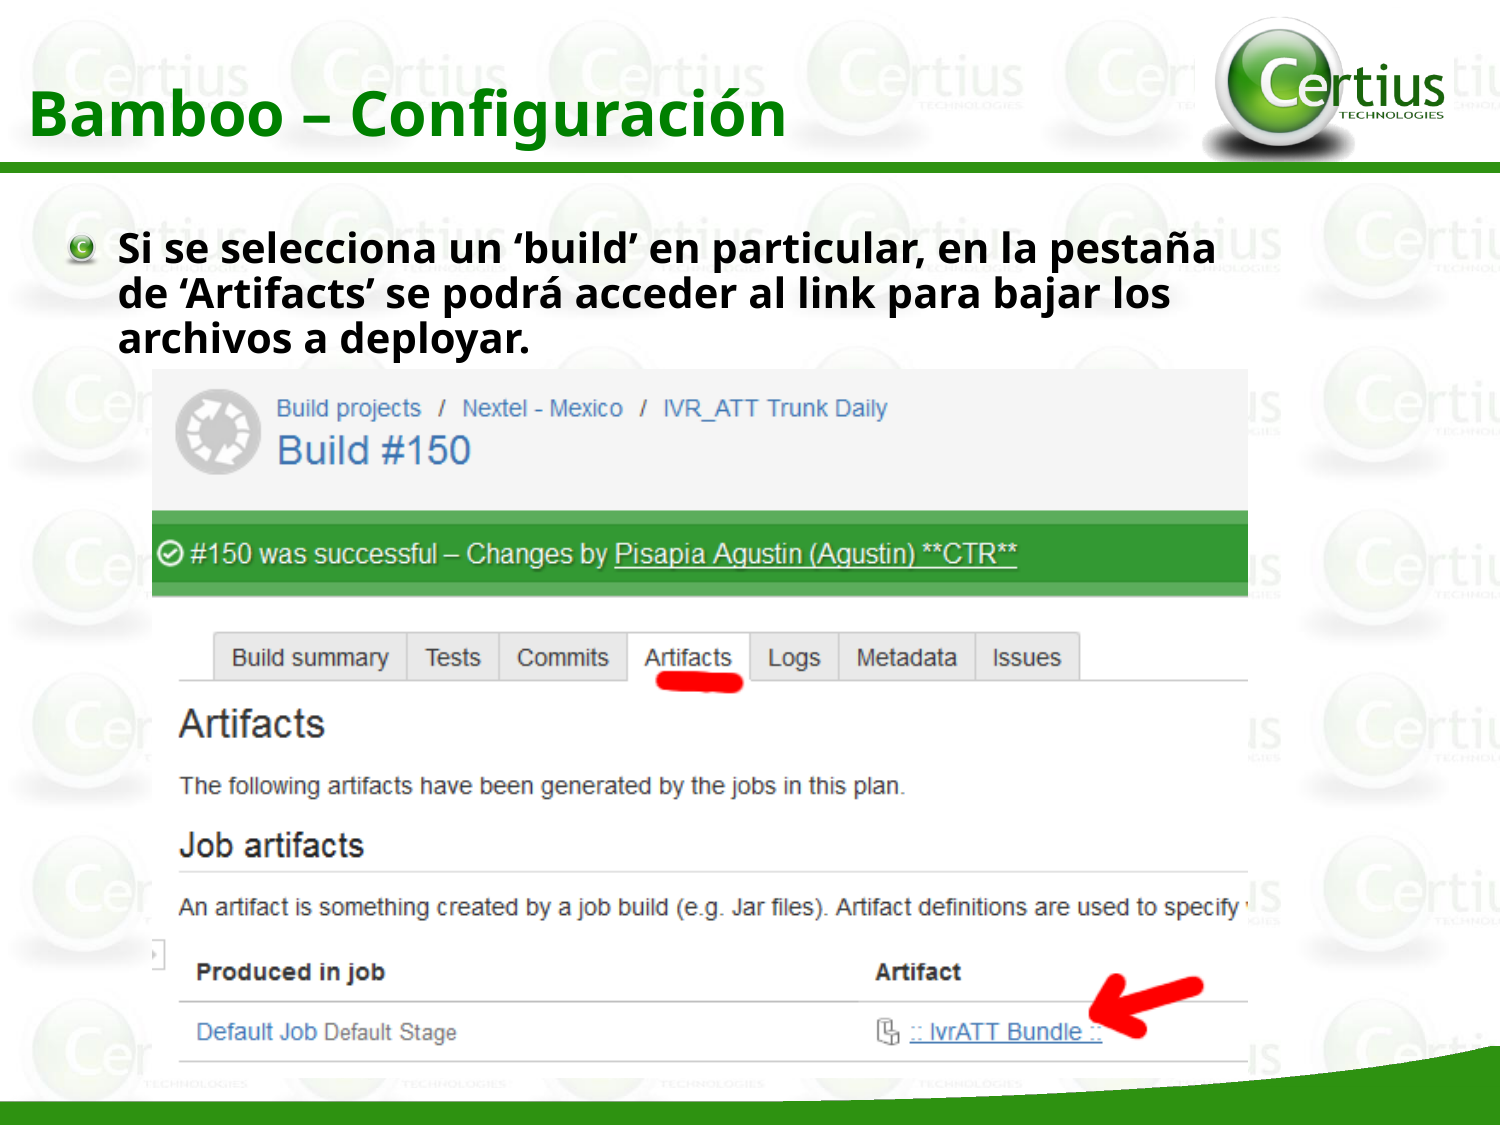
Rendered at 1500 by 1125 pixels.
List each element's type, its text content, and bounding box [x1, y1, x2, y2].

text_box Bamboo – Configuración [12, 18, 1180, 157]
picture [0, 0, 1500, 1125]
text_box Si se selecciona un ‘build’ en particular, en la pestaña de ‘Artifacts’ se podrá acceder al link para bajar los archivos a deployar. [46, 220, 1269, 370]
